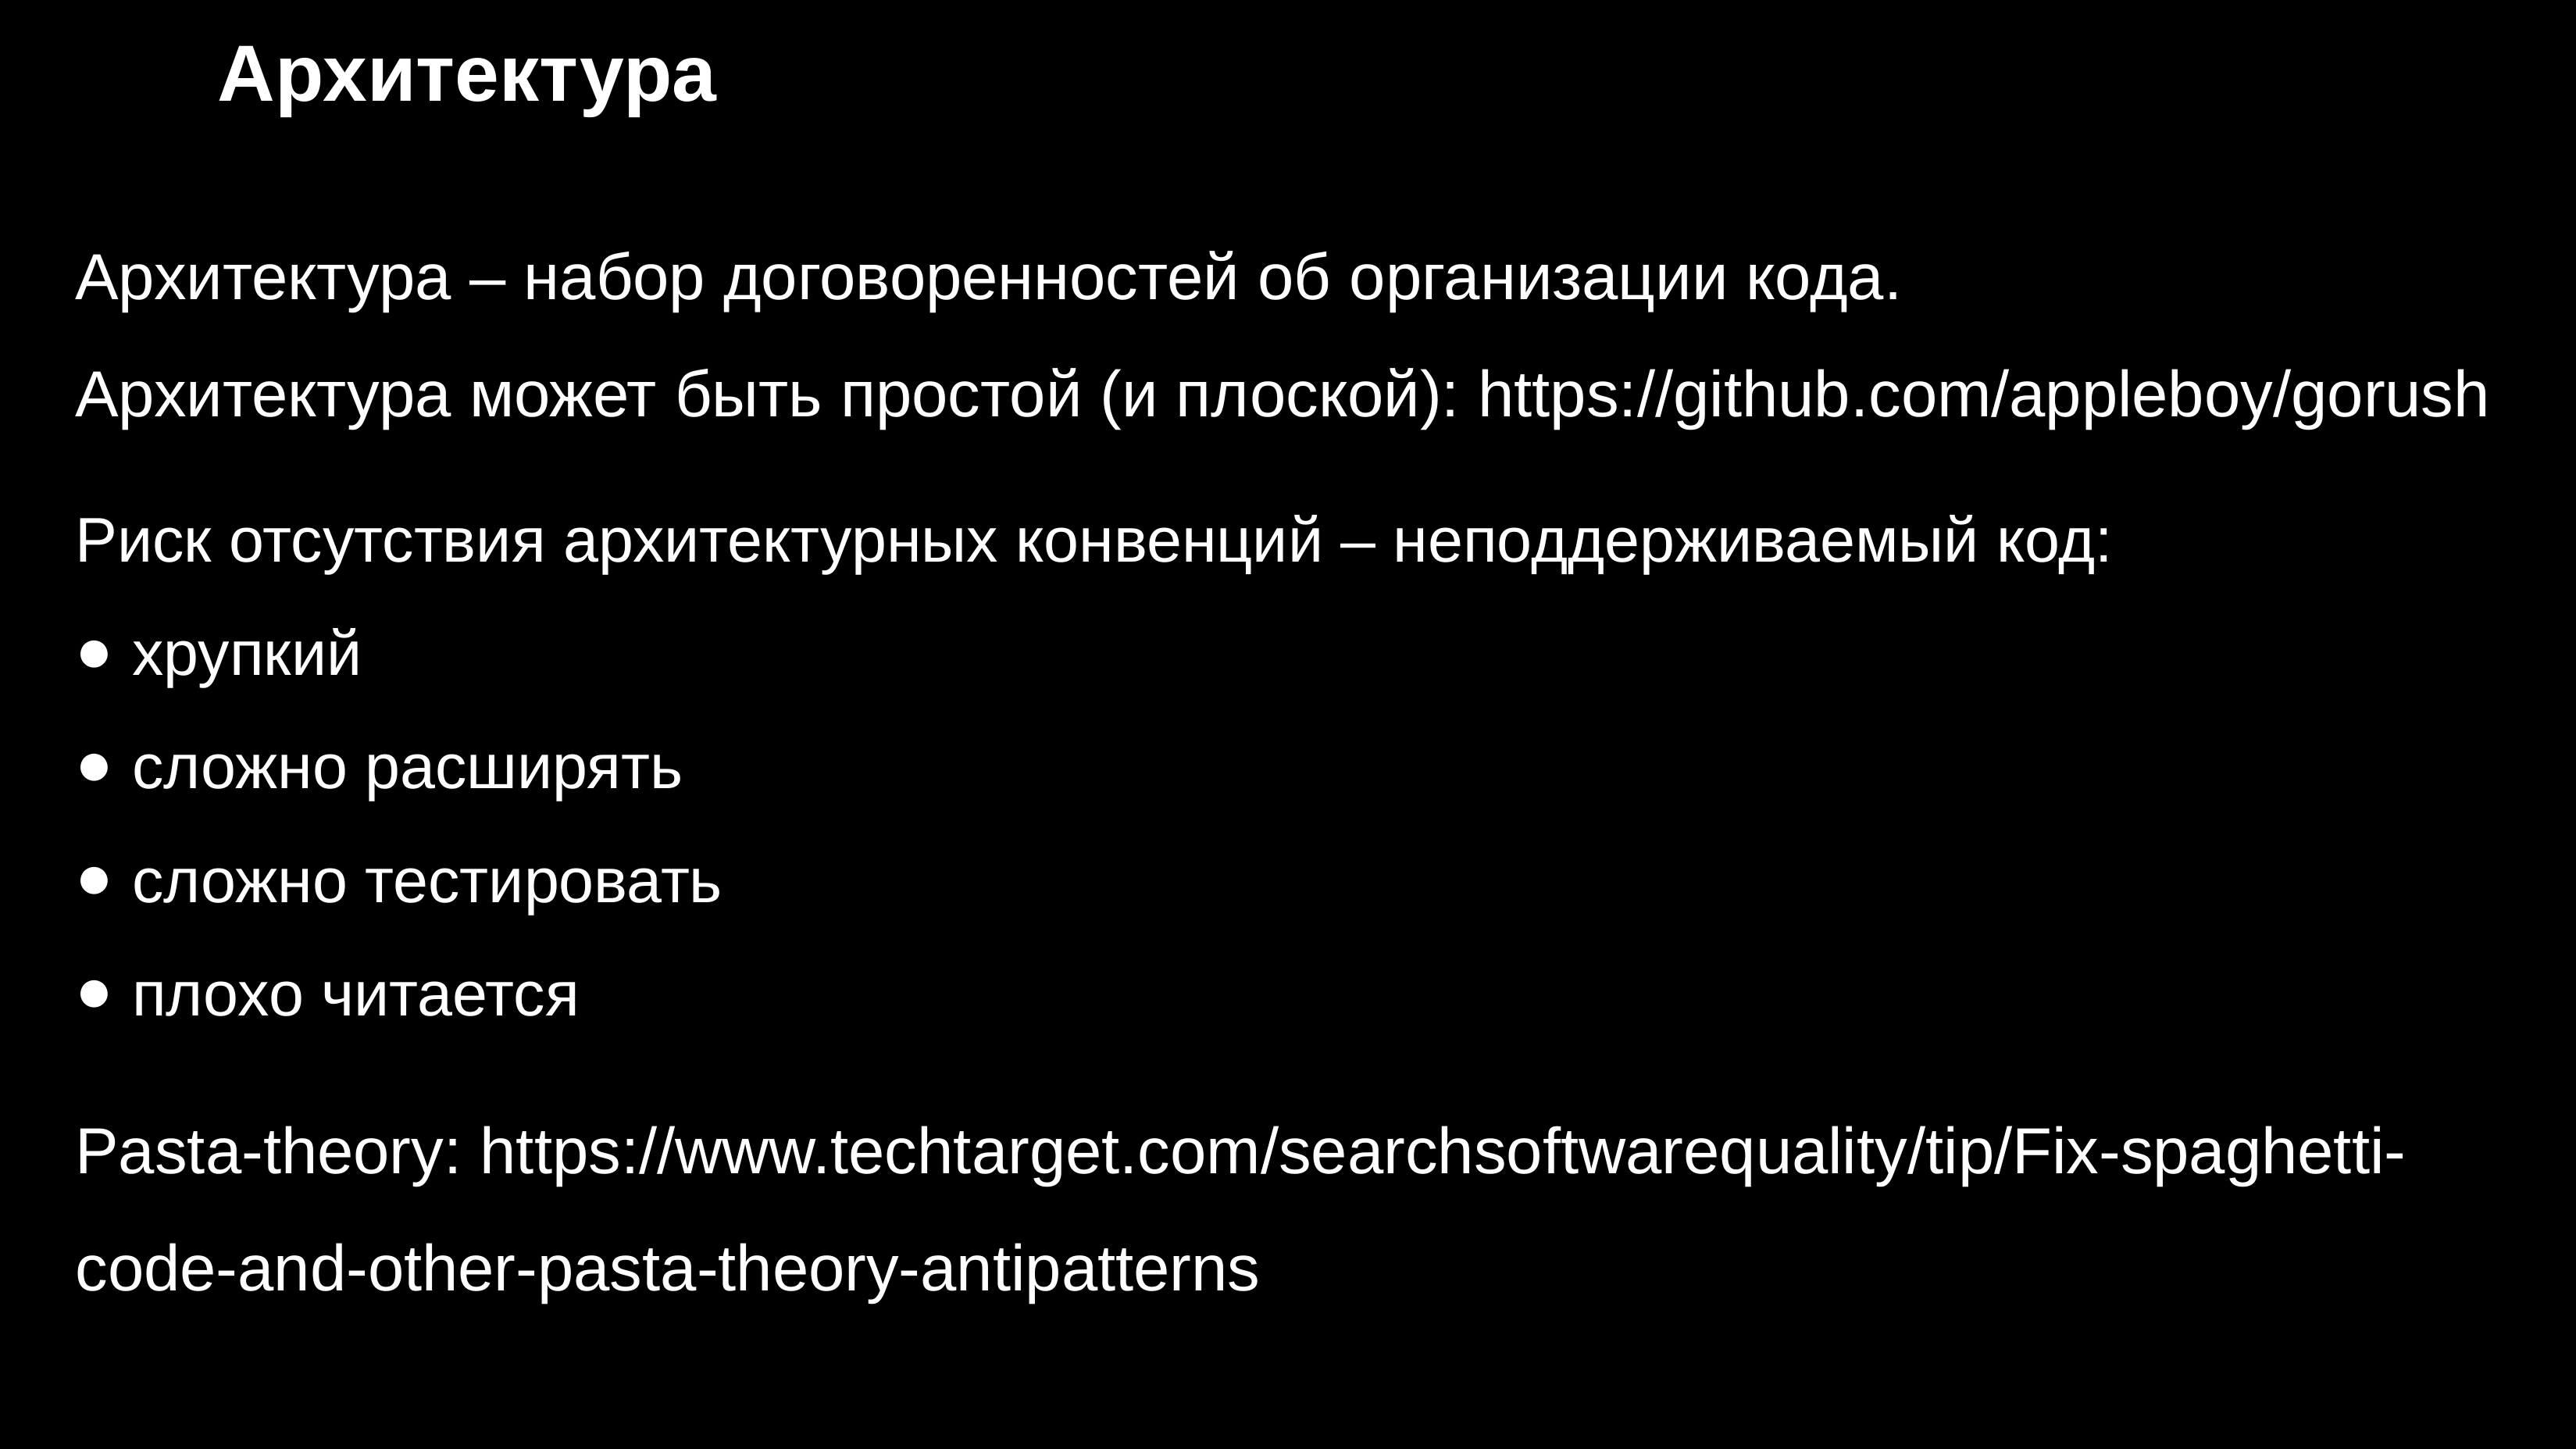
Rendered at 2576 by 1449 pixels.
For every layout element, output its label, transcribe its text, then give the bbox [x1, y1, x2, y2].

title Pasta-theory: https://www.techtarget.com/searchsoftwarequality/tip/Fix-spaghetti-code-and-other-pasta-theory-antipatterns [75, 1069, 2536, 1401]
title Риск отсутствия архитектурных конвенций – неподдерживаемый код: хрупкий сложно расширять сложно тестировать плохо читается [75, 461, 2536, 1032]
title Архитектура – набор договоренностей об организации кода. Архитектура может быть простой (и плоской): https://github.com/appleboy/gorush [75, 195, 2536, 446]
title Архитектура [217, 21, 2349, 120]
